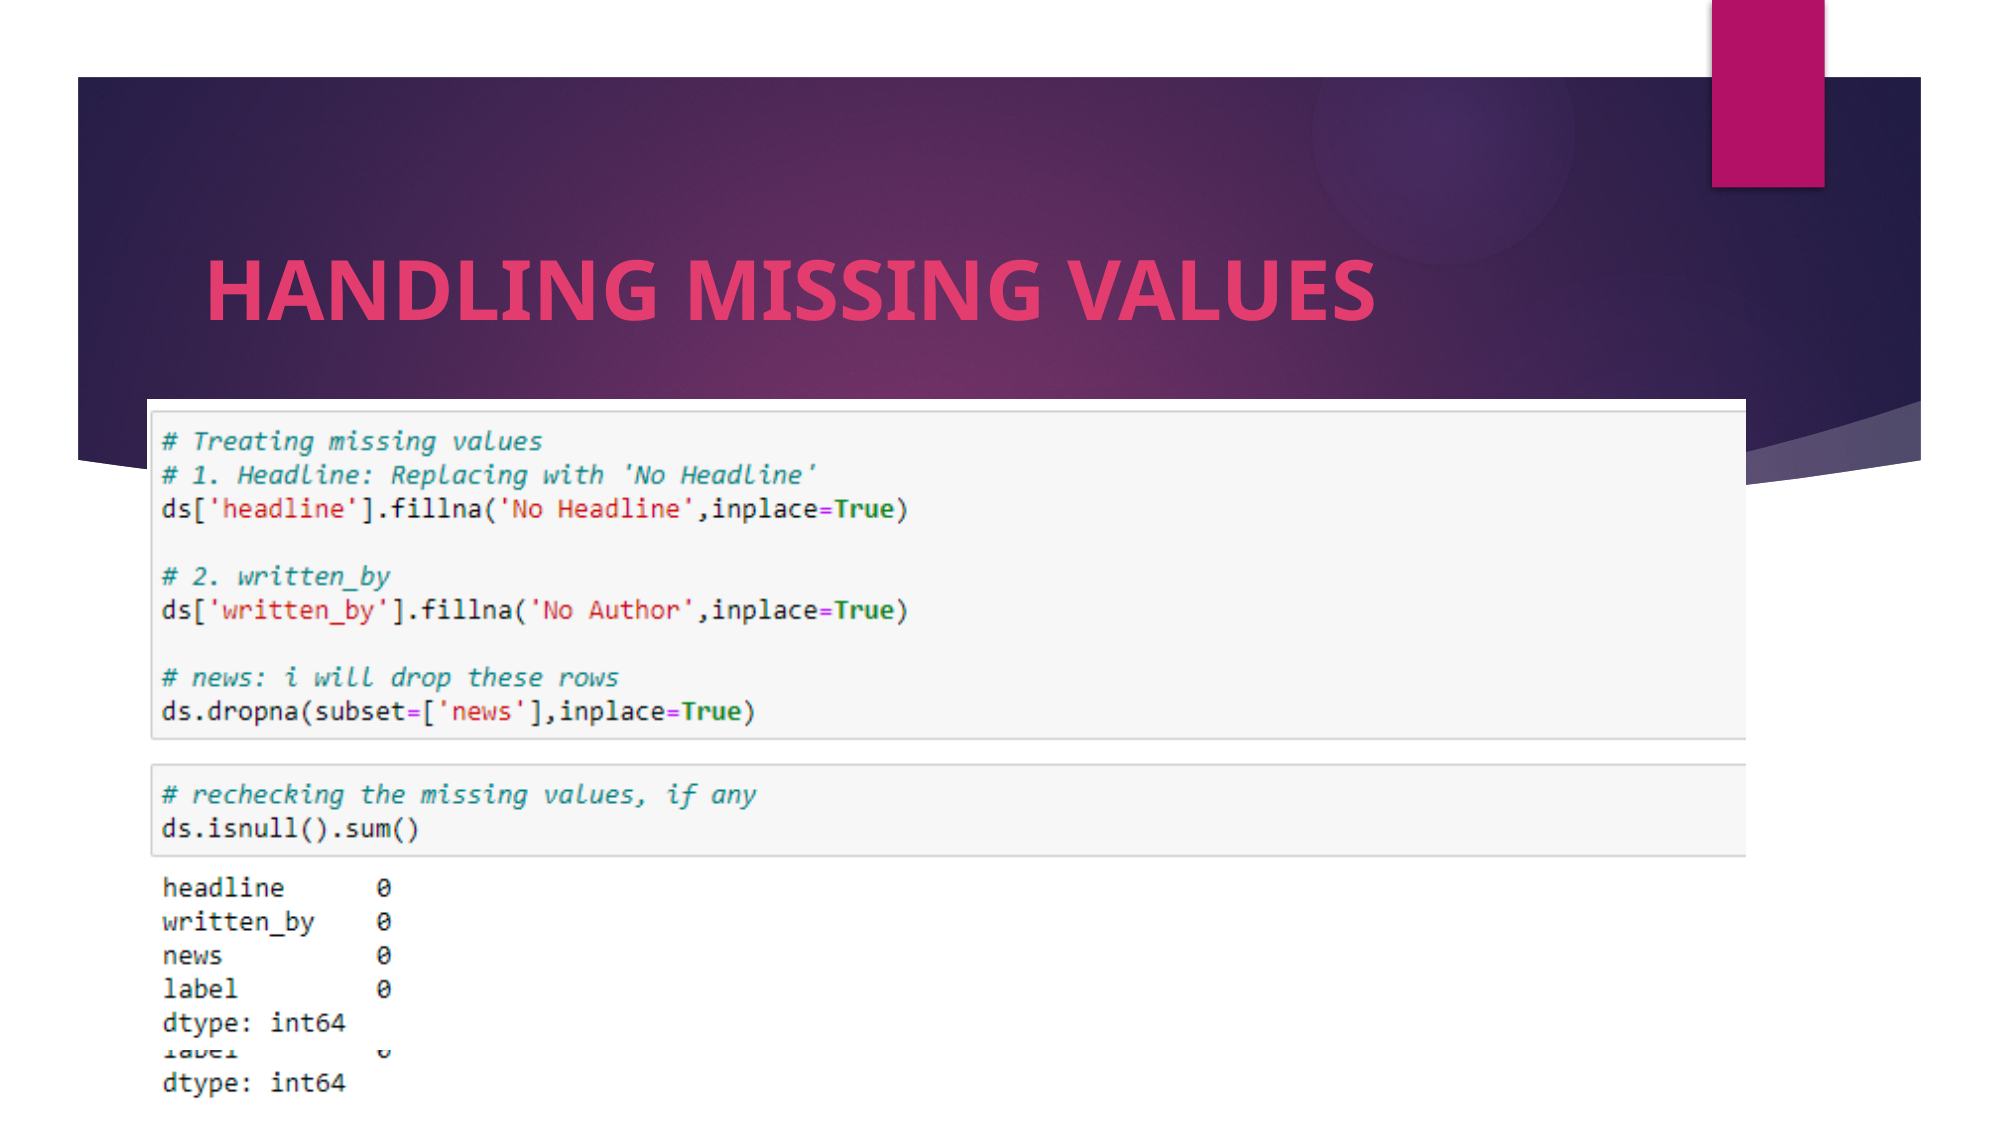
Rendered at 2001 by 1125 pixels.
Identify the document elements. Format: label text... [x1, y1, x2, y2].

title HANDLING MISSING VALUES [188, 174, 1638, 398]
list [147, 1062, 1746, 1110]
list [147, 399, 1746, 1051]
